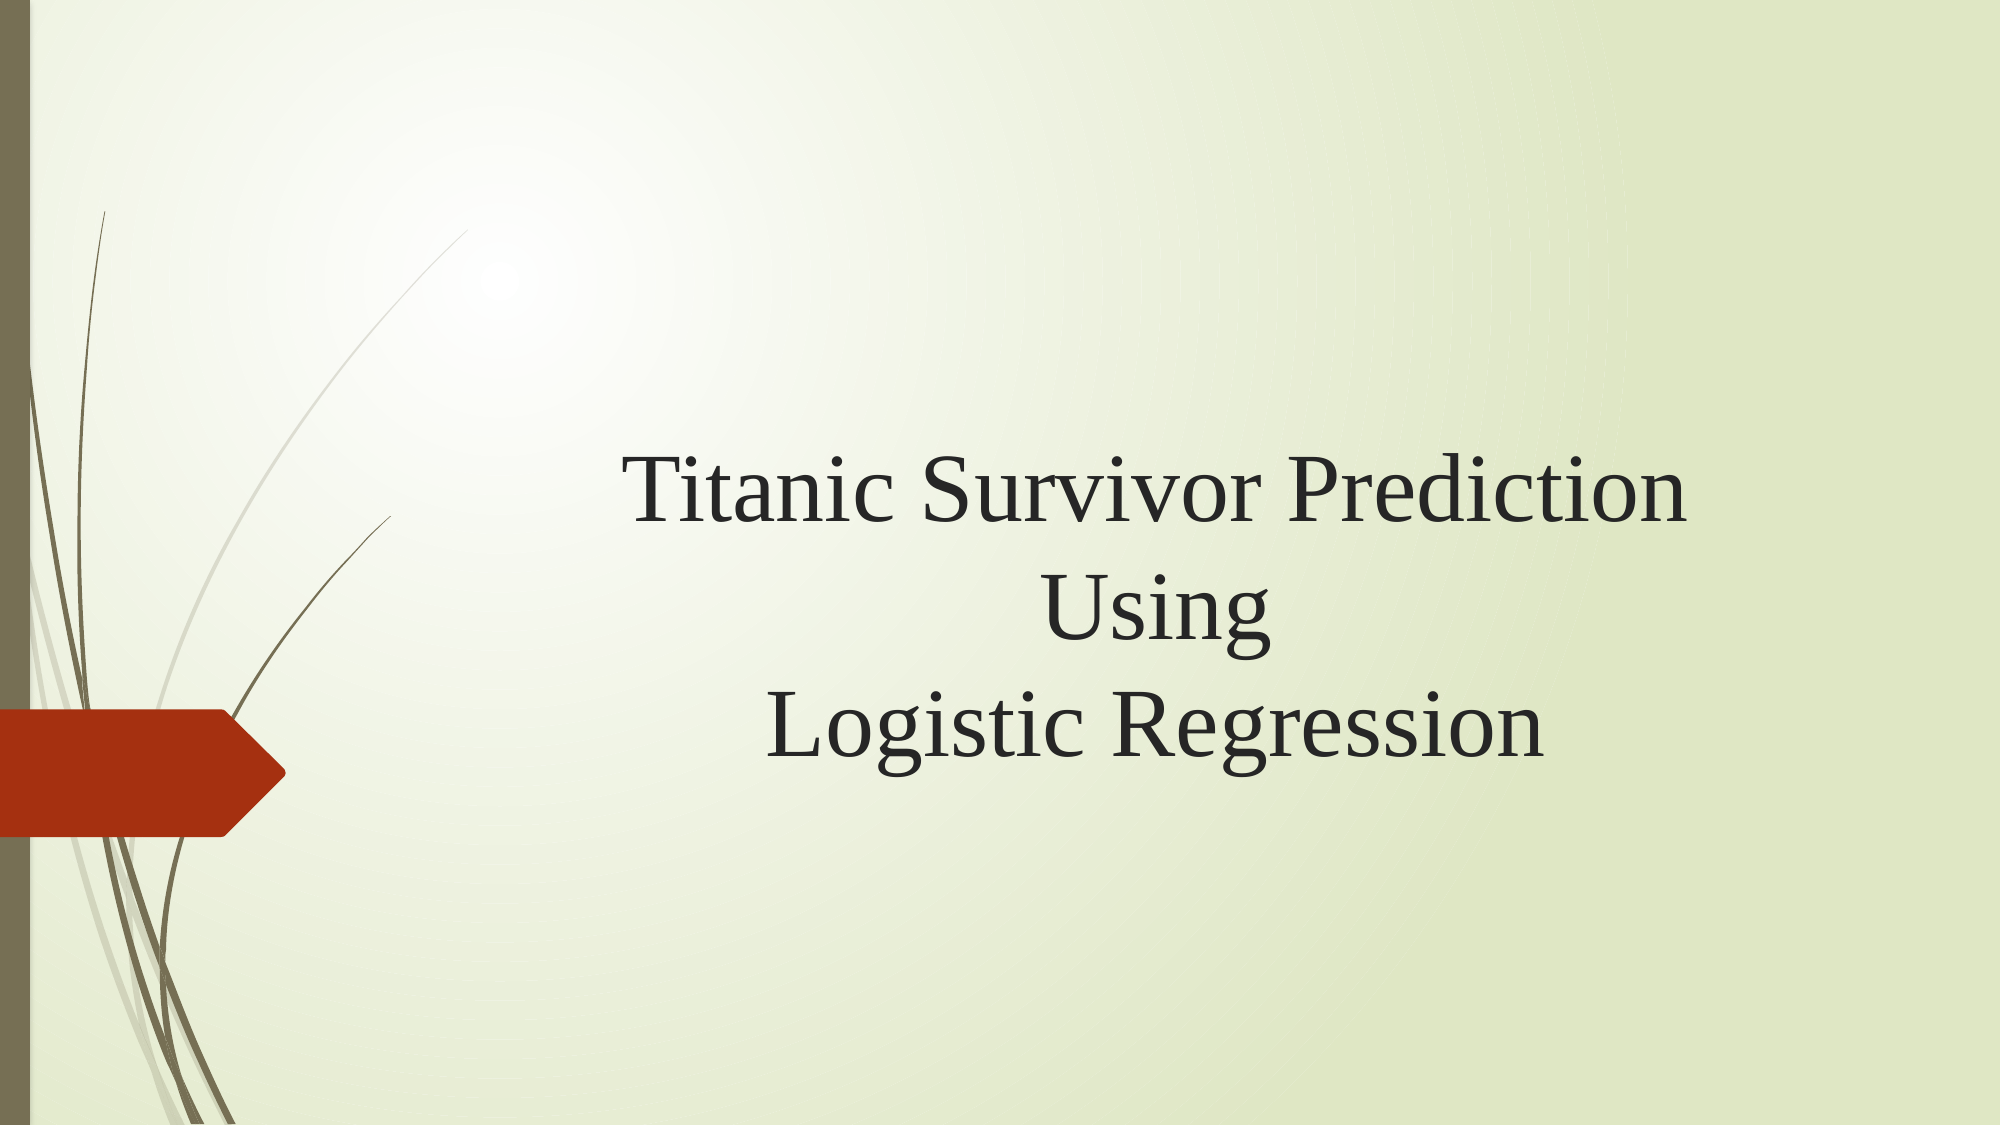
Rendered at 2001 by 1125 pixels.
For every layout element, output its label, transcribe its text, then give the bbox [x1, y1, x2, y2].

title Titanic Survivor Prediction Using Logistic Regression [424, 412, 1888, 784]
